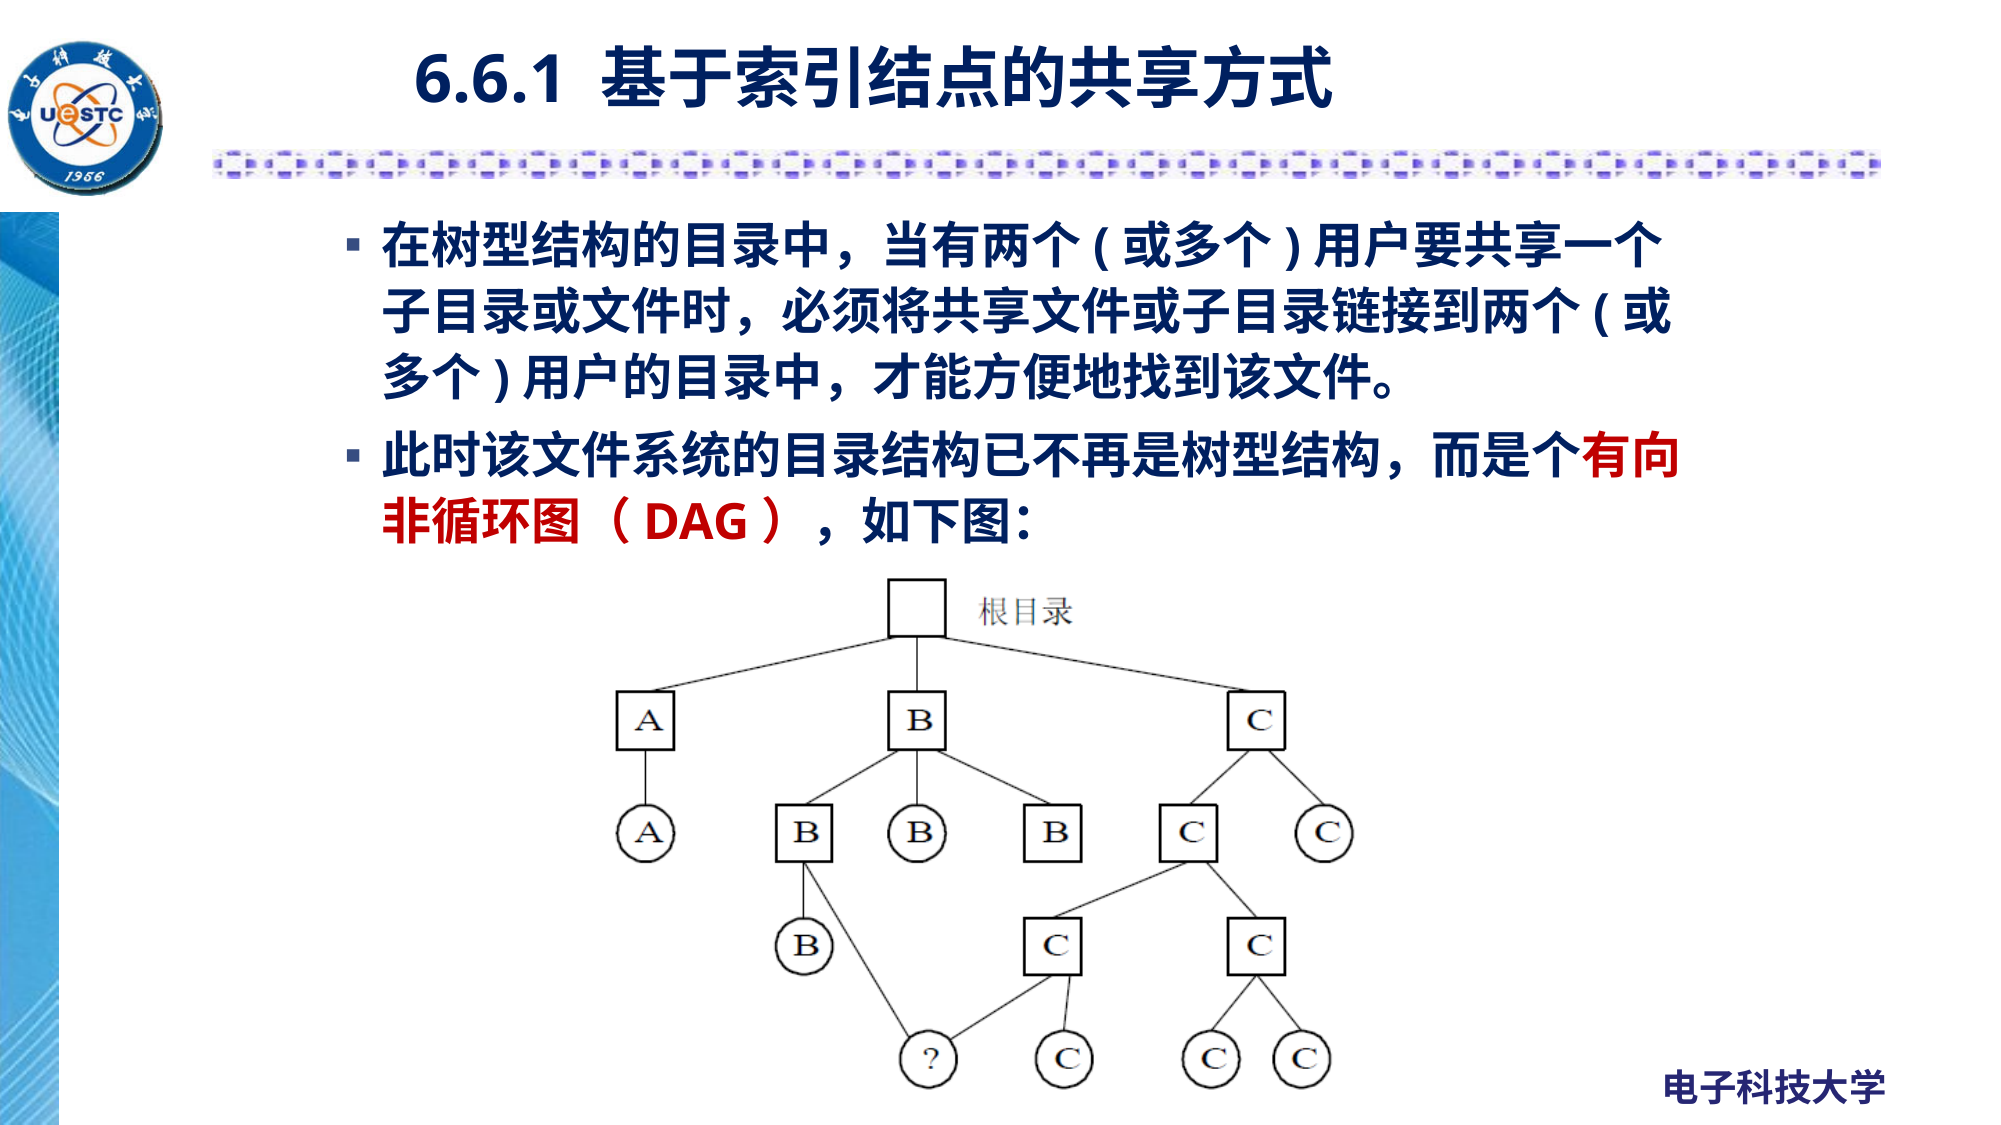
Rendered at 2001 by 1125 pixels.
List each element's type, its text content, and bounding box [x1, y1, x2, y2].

picture [212, 149, 1881, 179]
picture [7, 30, 163, 197]
picture [487, 533, 1441, 1125]
picture [0, 212, 59, 1125]
text_box 在树型结构的目录中，当有两个(或多个)用户要共享一个子目录或文件时，必须将共享文件或子目录链接到两个(或多个)用户的目录中，才能方便地找到该文件。 此时该文件系统的目录结构已不再是树型结构，而是个有向非循环图（DAG），如下图： [329, 199, 1725, 588]
text_box 6.6.1 基于索引结点的共享方式 [399, 37, 1725, 163]
